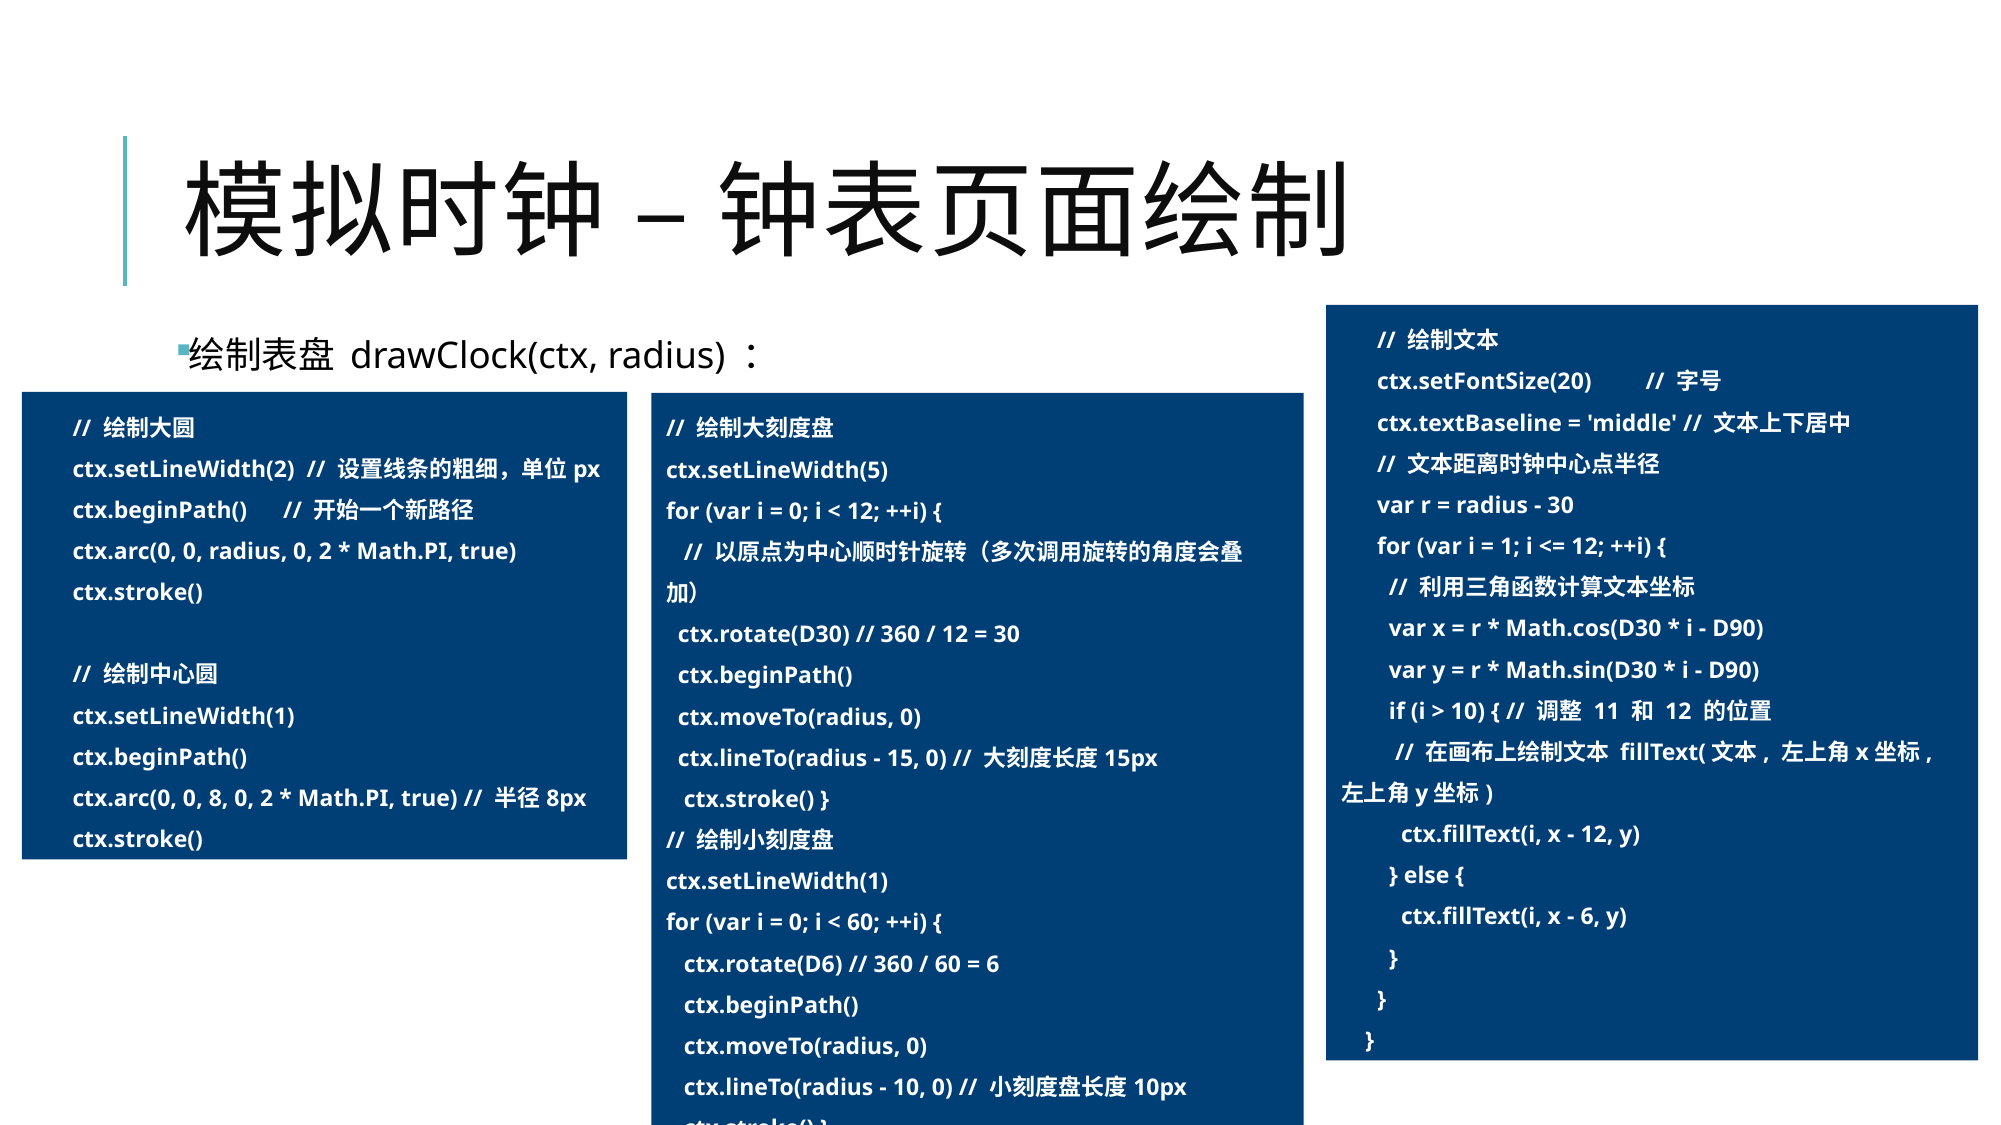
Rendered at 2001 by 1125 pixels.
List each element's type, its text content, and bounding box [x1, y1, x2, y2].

text_box // 绘制文本 ctx.setFontSize(20) // 字号 ctx.textBaseline = 'middle' // 文本上下居中 // 文本距离时钟中心点半径 var r = radius - 30 for (var i = 1; i <= 12; ++i) { // 利用三角函数计算文本坐标 var x = r * Math.cos(D30 * i - D90) var y = r * Math.sin(D30 * i - D90) if (i > 10) { // 调整 11 和 12 的位置 // 在画布上绘制文本 fillText(文本, 左上角x坐标, 左上角y坐标) ctx.fillText(i, x - 12, y) } else { ctx.fillText(i, x - 6, y) } } } [1326, 304, 1979, 1061]
title 模拟时钟 – 钟表页面绘制 [168, 96, 1763, 342]
text_box // 绘制大刻度盘 ctx.setLineWidth(5) for (var i = 0; i < 12; ++i) { // 以原点为中心顺时针旋转（多次调用旋转的角度会叠加） ctx.rotate(D30) // 360 / 12 = 30 ctx.beginPath() ctx.moveTo(radius, 0) ctx.lineTo(radius - 15, 0) // 大刻度长度15px ctx.stroke() } // 绘制小刻度盘 ctx.setLineWidth(1) for (var i = 0; i < 60; ++i) { ctx.rotate(D6) // 360 / 60 = 6 ctx.beginPath() ctx.moveTo(radius, 0) ctx.lineTo(radius - 10, 0) // 小刻度盘长度10px ctx.stroke() } [651, 392, 1304, 1125]
text_box // 绘制大圆 ctx.setLineWidth(2) // 设置线条的粗细，单位px ctx.beginPath() // 开始一个新路径 ctx.arc(0, 0, radius, 0, 2 * Math.PI, true) ctx.stroke() // 绘制中心圆 ctx.setLineWidth(1) ctx.beginPath() ctx.arc(0, 0, 8, 0, 2 * Math.PI, true) // 半径8px ctx.stroke() [21, 391, 628, 860]
list 绘制表盘 drawClock(ctx, radius) ： [168, 329, 870, 409]
